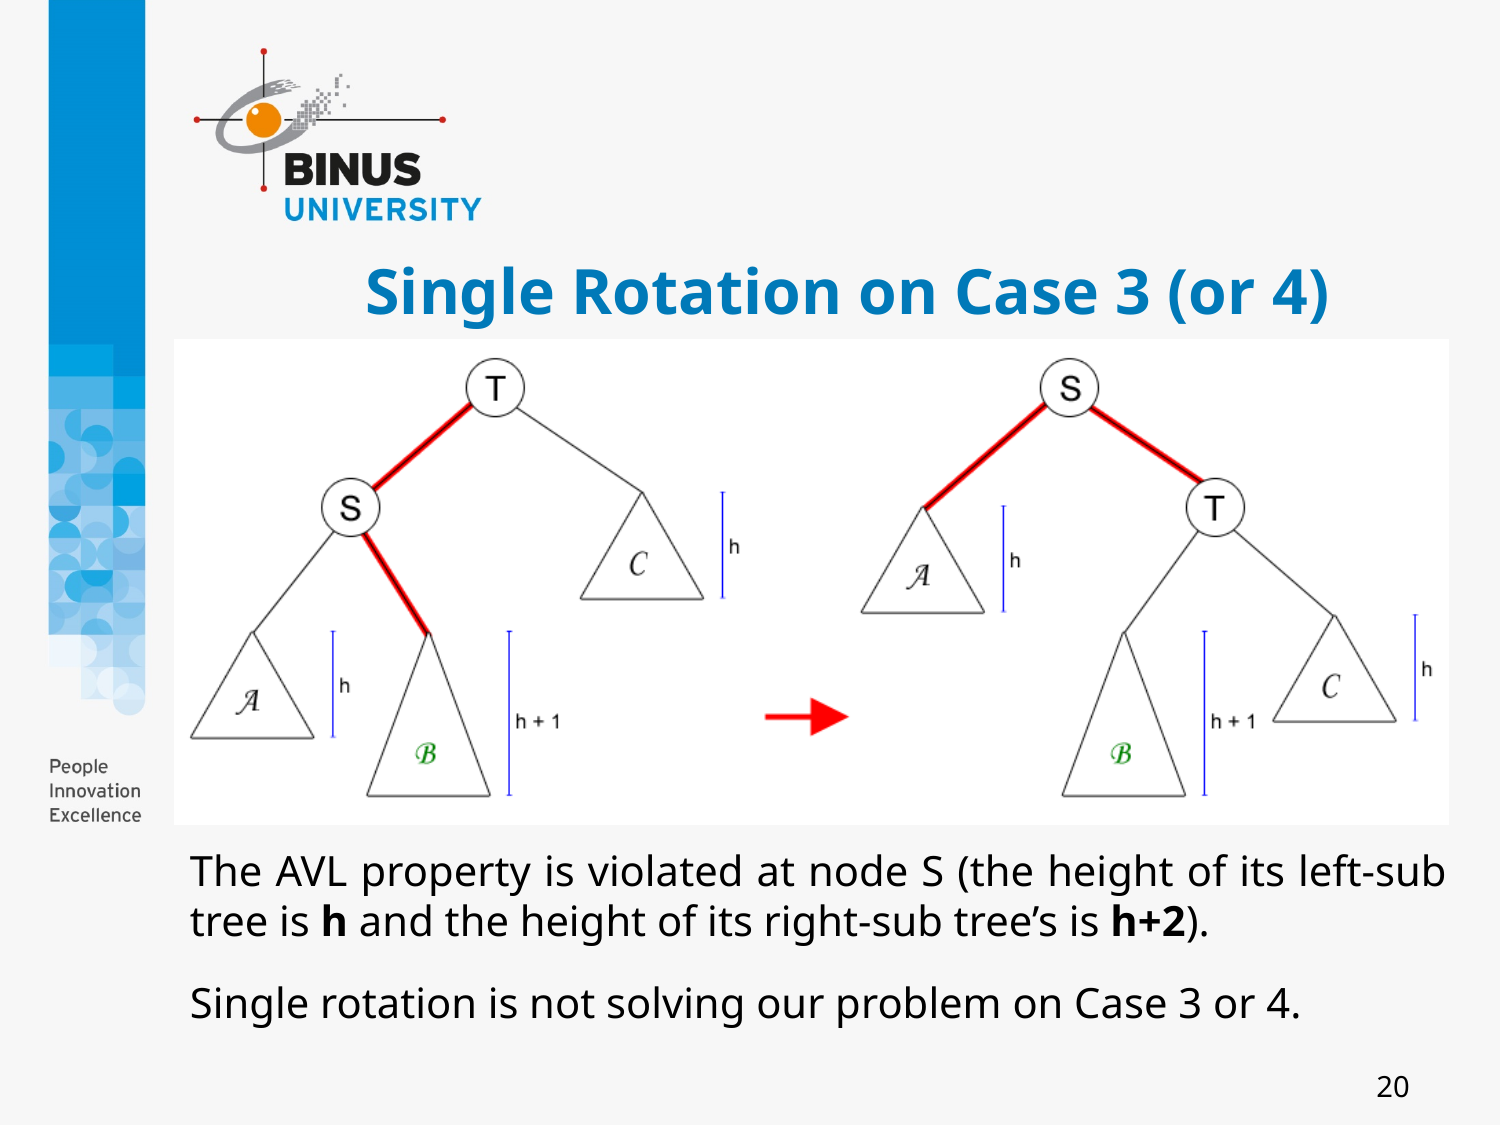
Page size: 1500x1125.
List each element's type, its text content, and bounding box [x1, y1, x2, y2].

title Single Rotation on Case 3 (or 4) [287, 224, 1409, 337]
list The AVL property is violated at node S (the height of its left-sub tree is h and the height of its right-sub tree’s is h+2). Single rotation is not solving our problem on Case 3 or 4. [174, 837, 1463, 1061]
picture [0, 0, 1500, 845]
slide_number 20 [1074, 1061, 1425, 1119]
